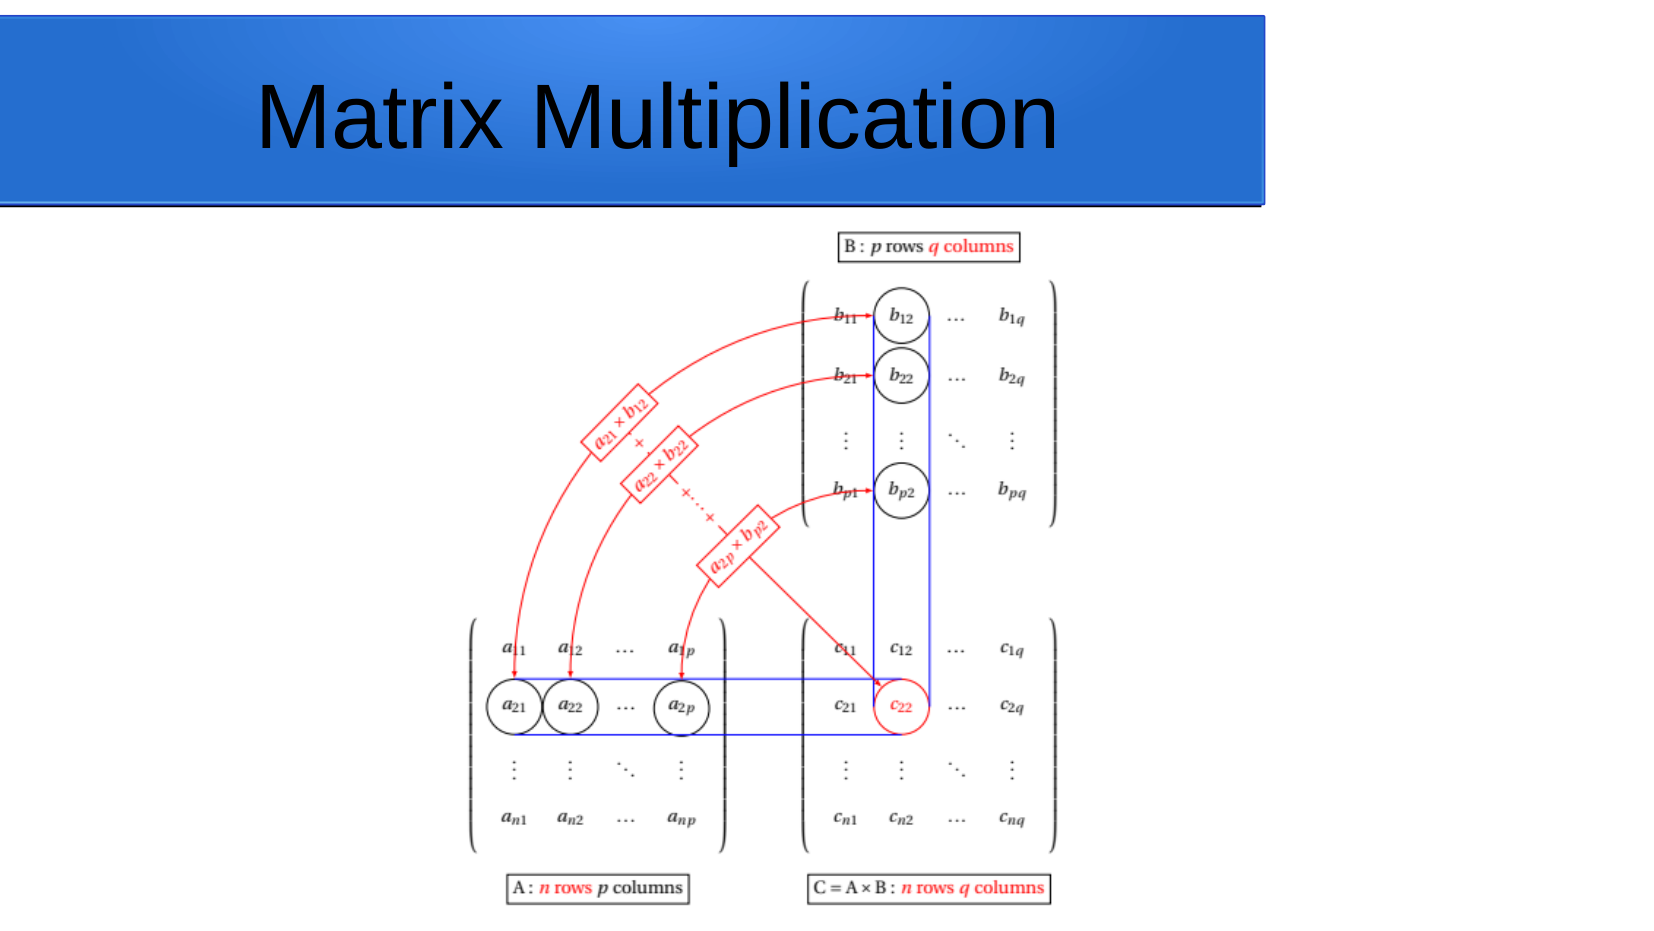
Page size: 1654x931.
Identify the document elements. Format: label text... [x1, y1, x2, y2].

picture [0, 13, 1269, 211]
picture [458, 222, 1069, 914]
text_box Matrix Multiplication [82, 57, 1235, 168]
